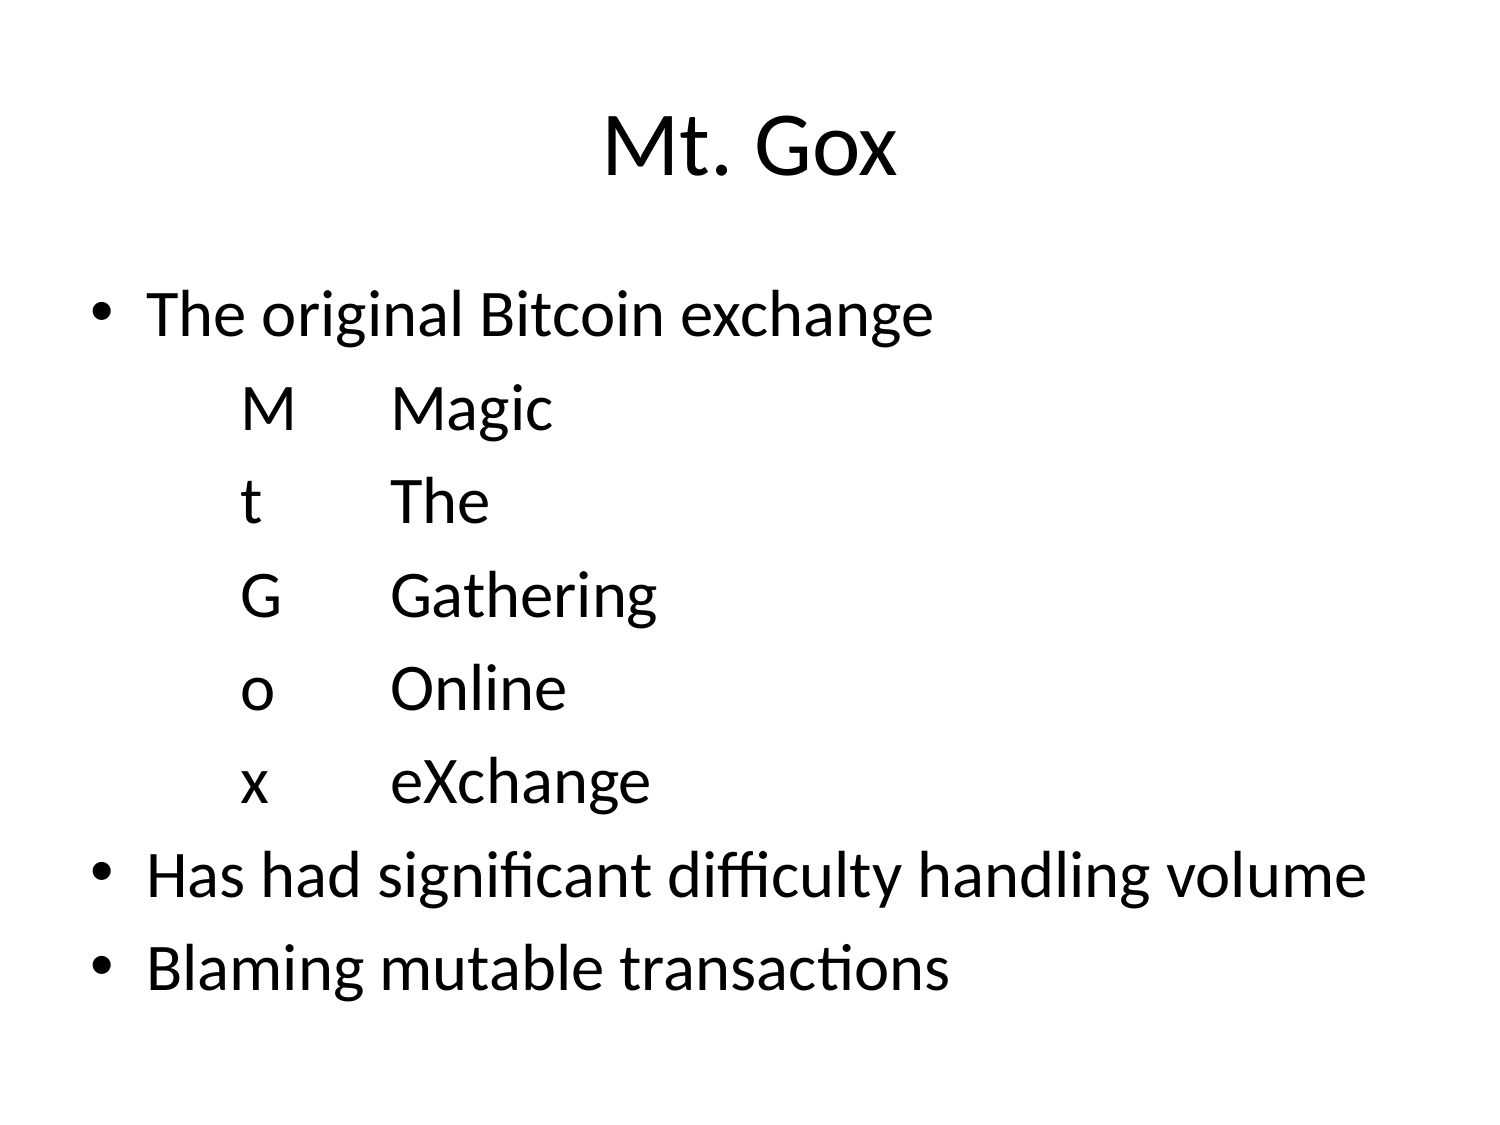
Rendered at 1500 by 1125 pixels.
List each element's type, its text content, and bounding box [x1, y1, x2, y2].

title Mt. Gox [75, 45, 1425, 233]
list The original Bitcoin exchange M Magic t The G Gathering o Online x eXchange Has had significant difficulty handling volume Blaming mutable transactions [75, 262, 1425, 1088]
